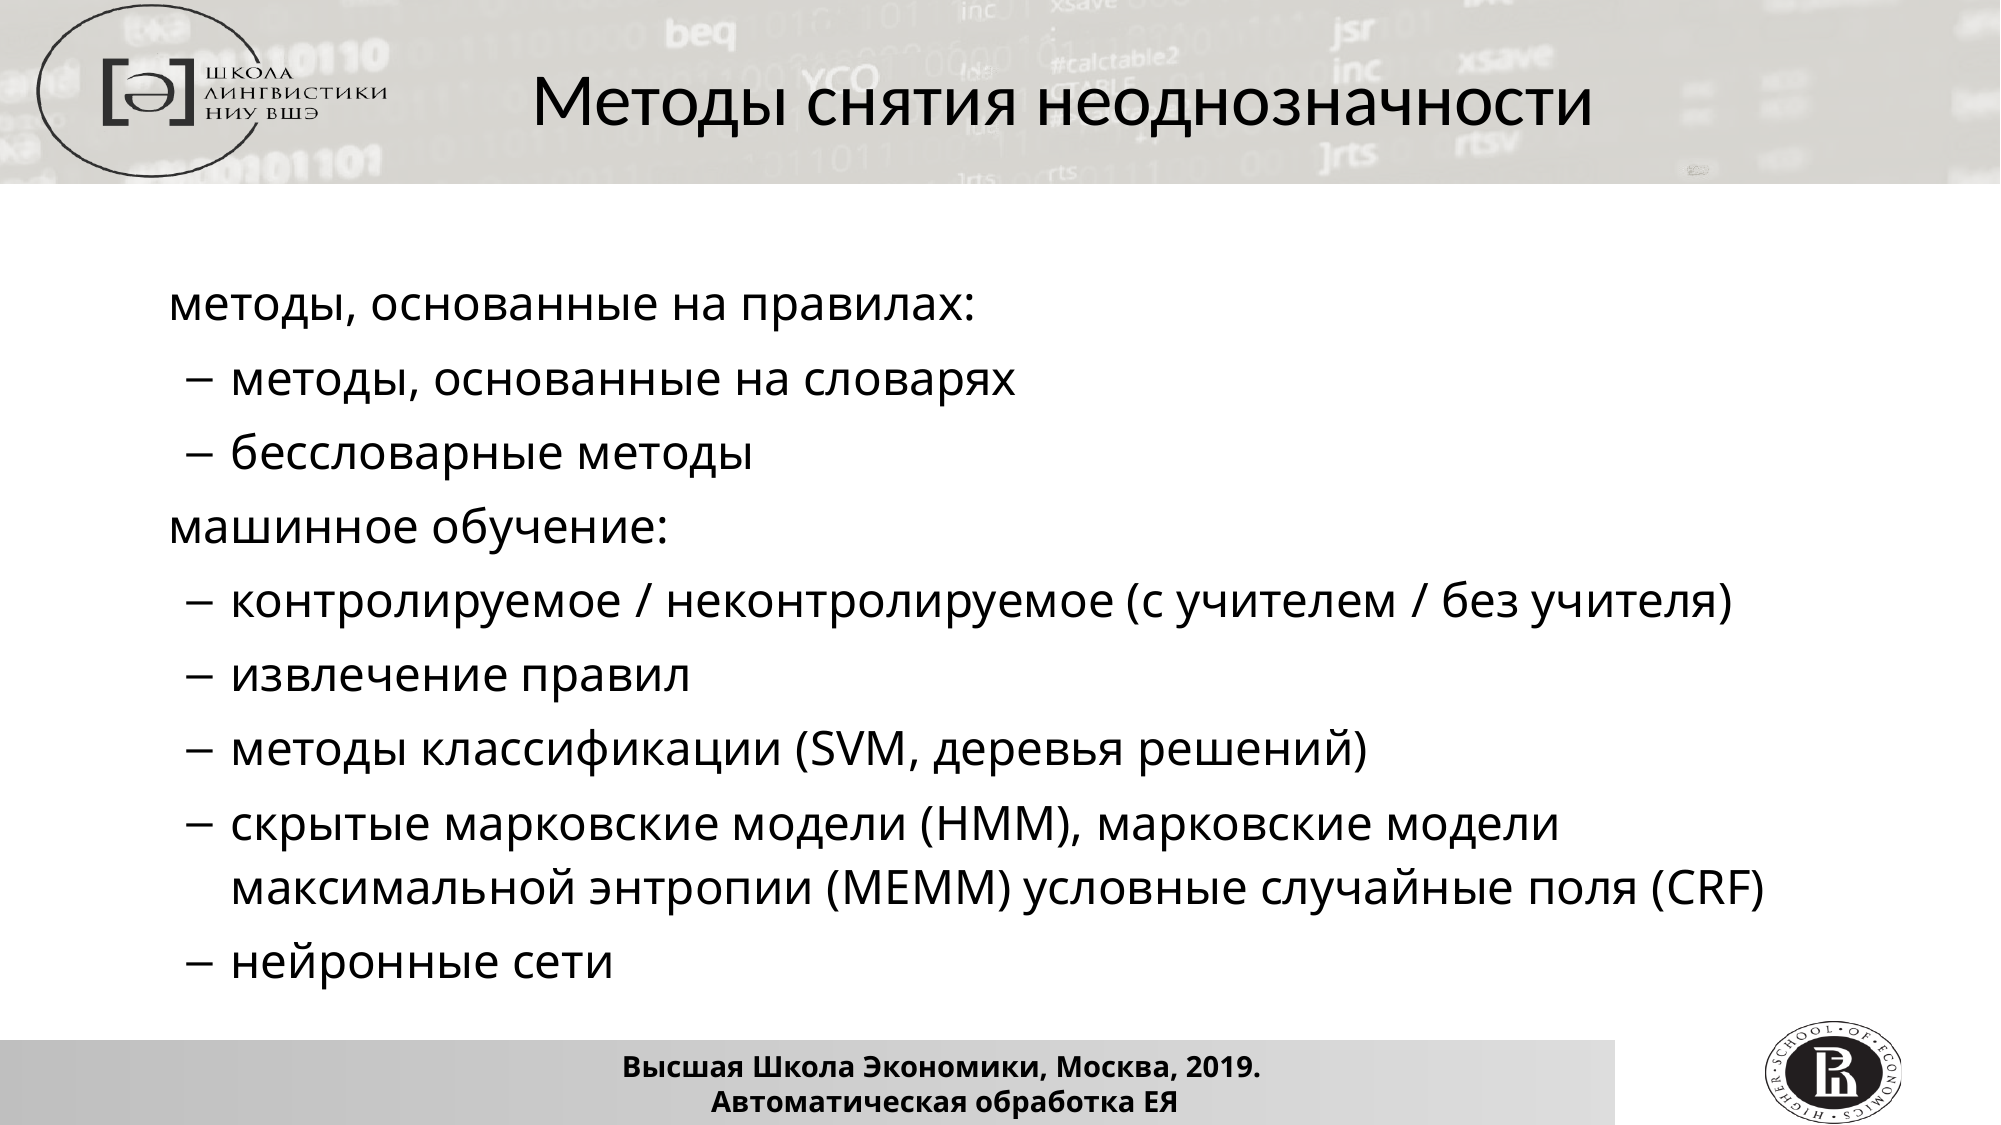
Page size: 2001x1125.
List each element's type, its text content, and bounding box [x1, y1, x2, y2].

picture [31, 0, 387, 181]
title Методы снятия неоднозначности [516, 44, 1949, 147]
picture [1765, 1021, 1902, 1125]
list методы, основанные на правилах: методы, основанные на словарях бессловарные методы машинное обучение: контролируемое / неконтролируемое (с учителем / без учителя) извлечение правил методы классификации (SVM, деревья решений) скрытые марковские модели (HMM), марковские модели максимальной энтропии (MEMM) условные случайные поля (CRF) нейронные сети [99, 262, 1900, 1005]
